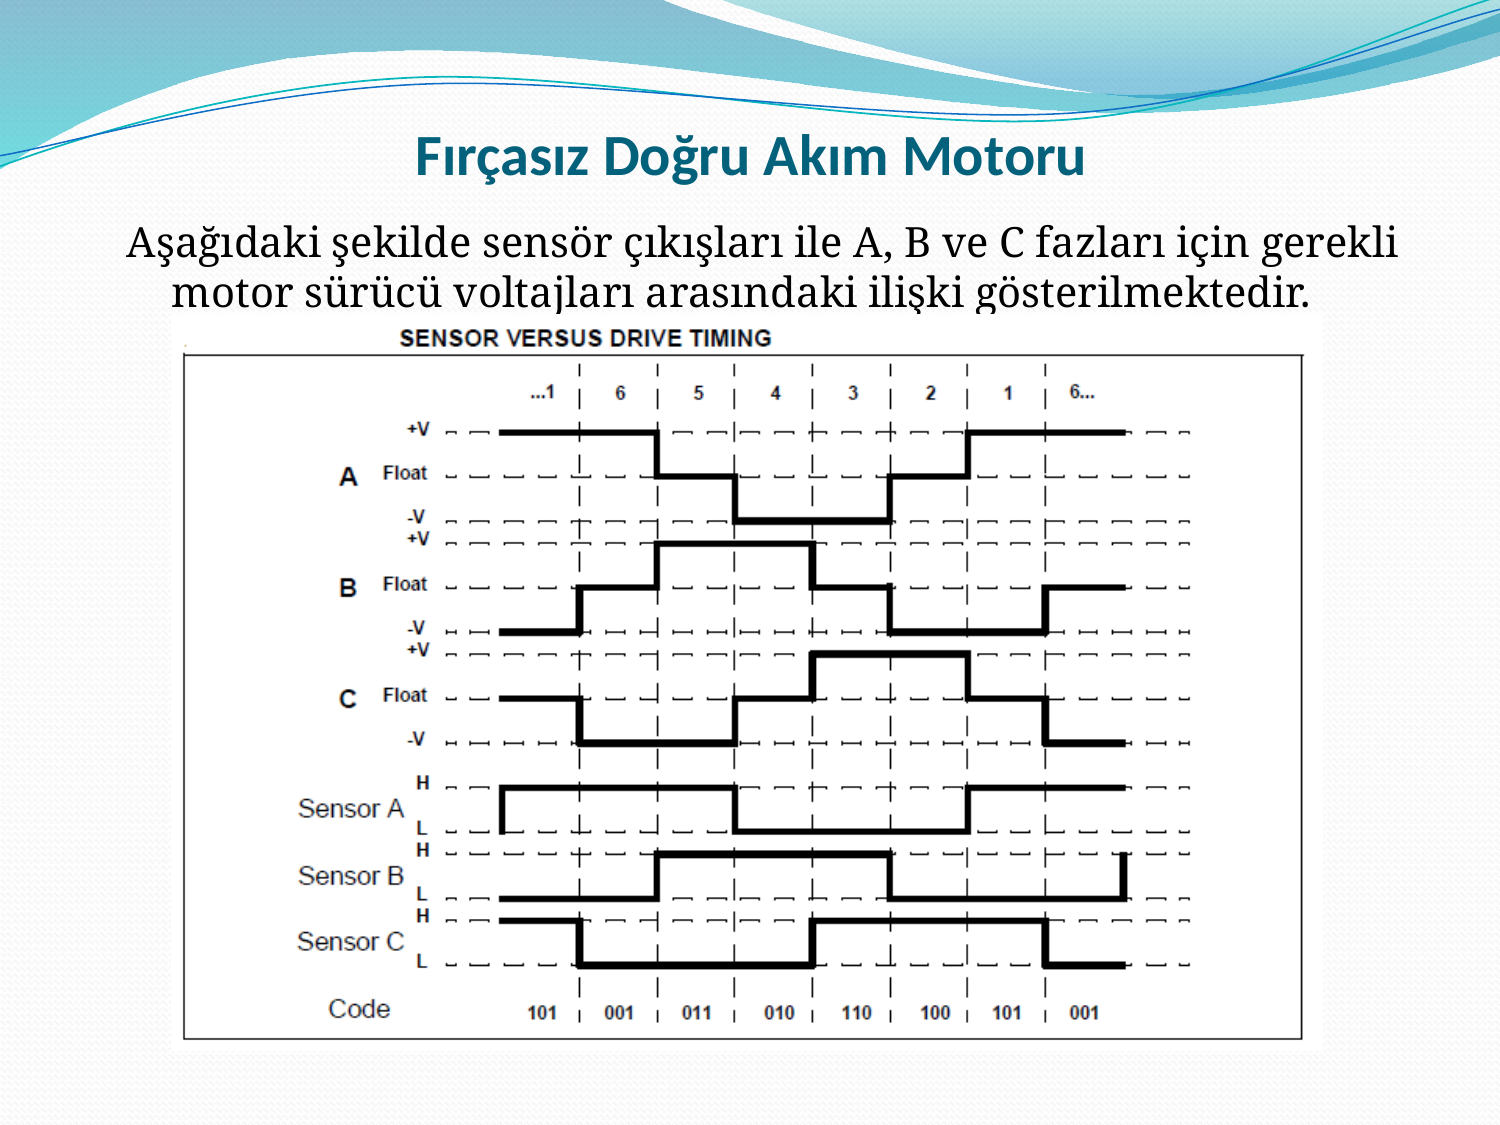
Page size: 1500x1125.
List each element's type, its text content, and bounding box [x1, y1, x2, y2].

title Fırçasız Doğru Akım Motoru [76, 0, 1427, 188]
picture [170, 314, 1323, 1051]
list Aşağıdaki şekilde sensör çıkışları ile A, B ve C fazları için gerekli motor sürücü voltajları arasındaki ilişki gösterilmektedir. [112, 208, 1463, 951]
